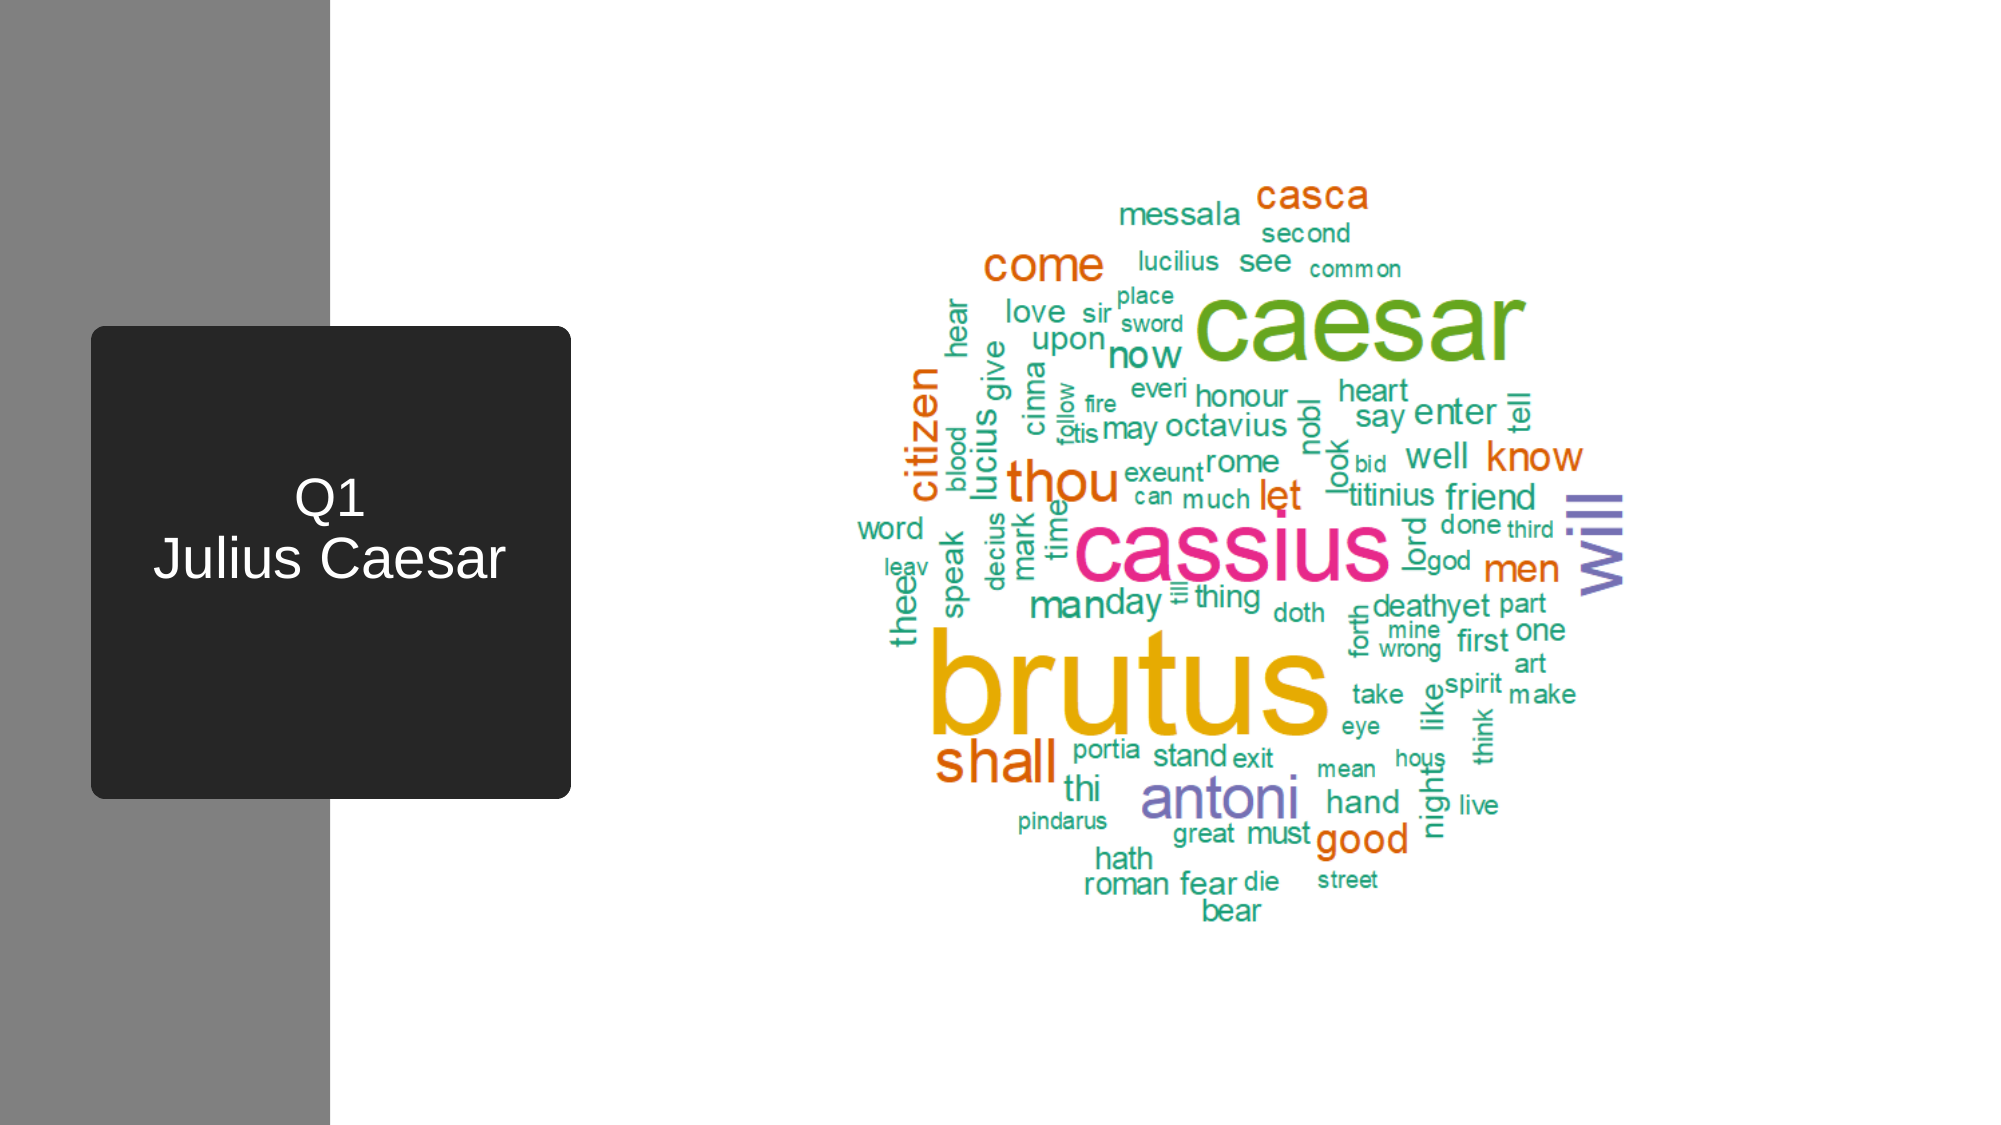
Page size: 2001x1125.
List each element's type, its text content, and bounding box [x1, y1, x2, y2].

picture [796, 157, 1708, 967]
title Q1 Julius Caesar [105, 340, 557, 785]
text_box [0, 0, 331, 1125]
